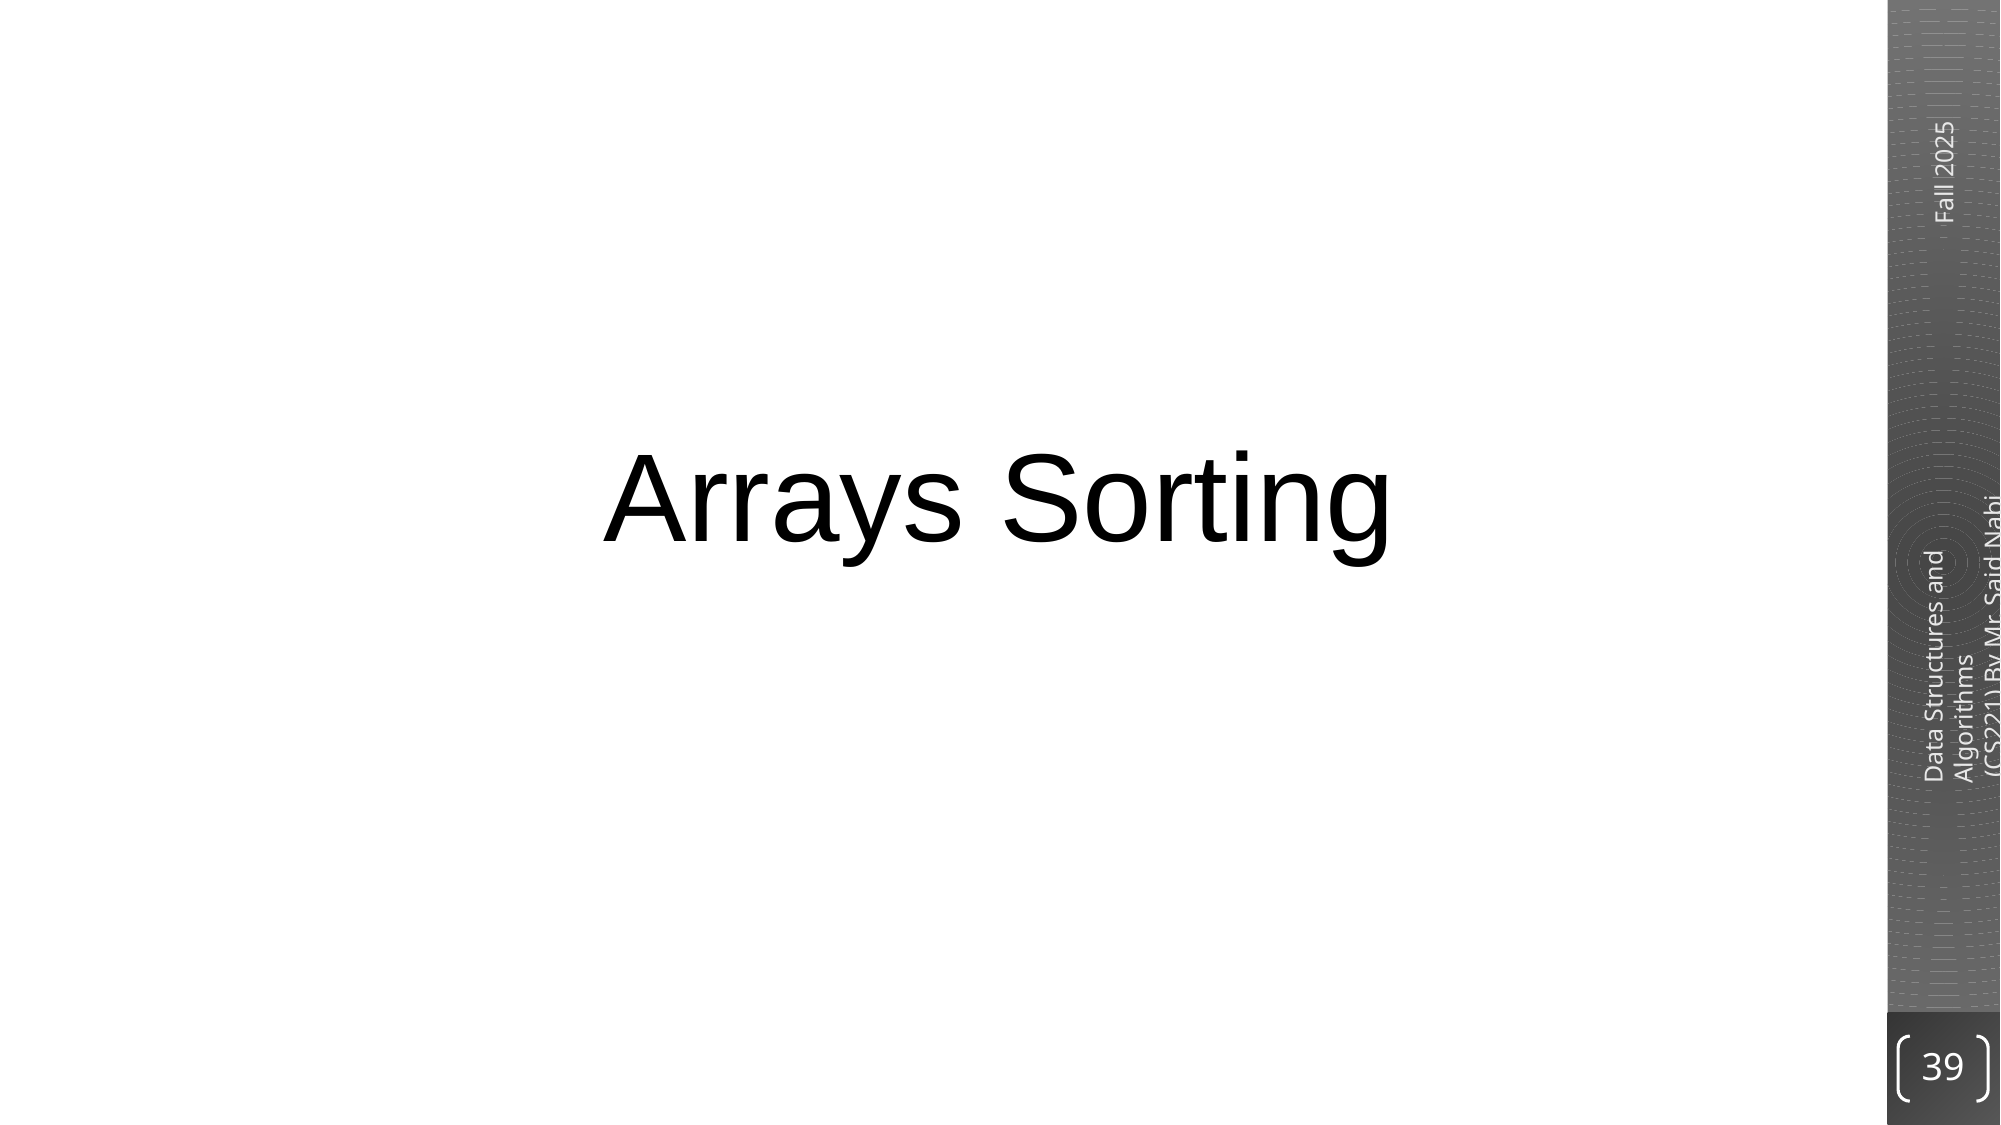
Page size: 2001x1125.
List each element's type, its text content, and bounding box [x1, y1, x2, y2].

title Arrays Sorting [249, 184, 1750, 576]
